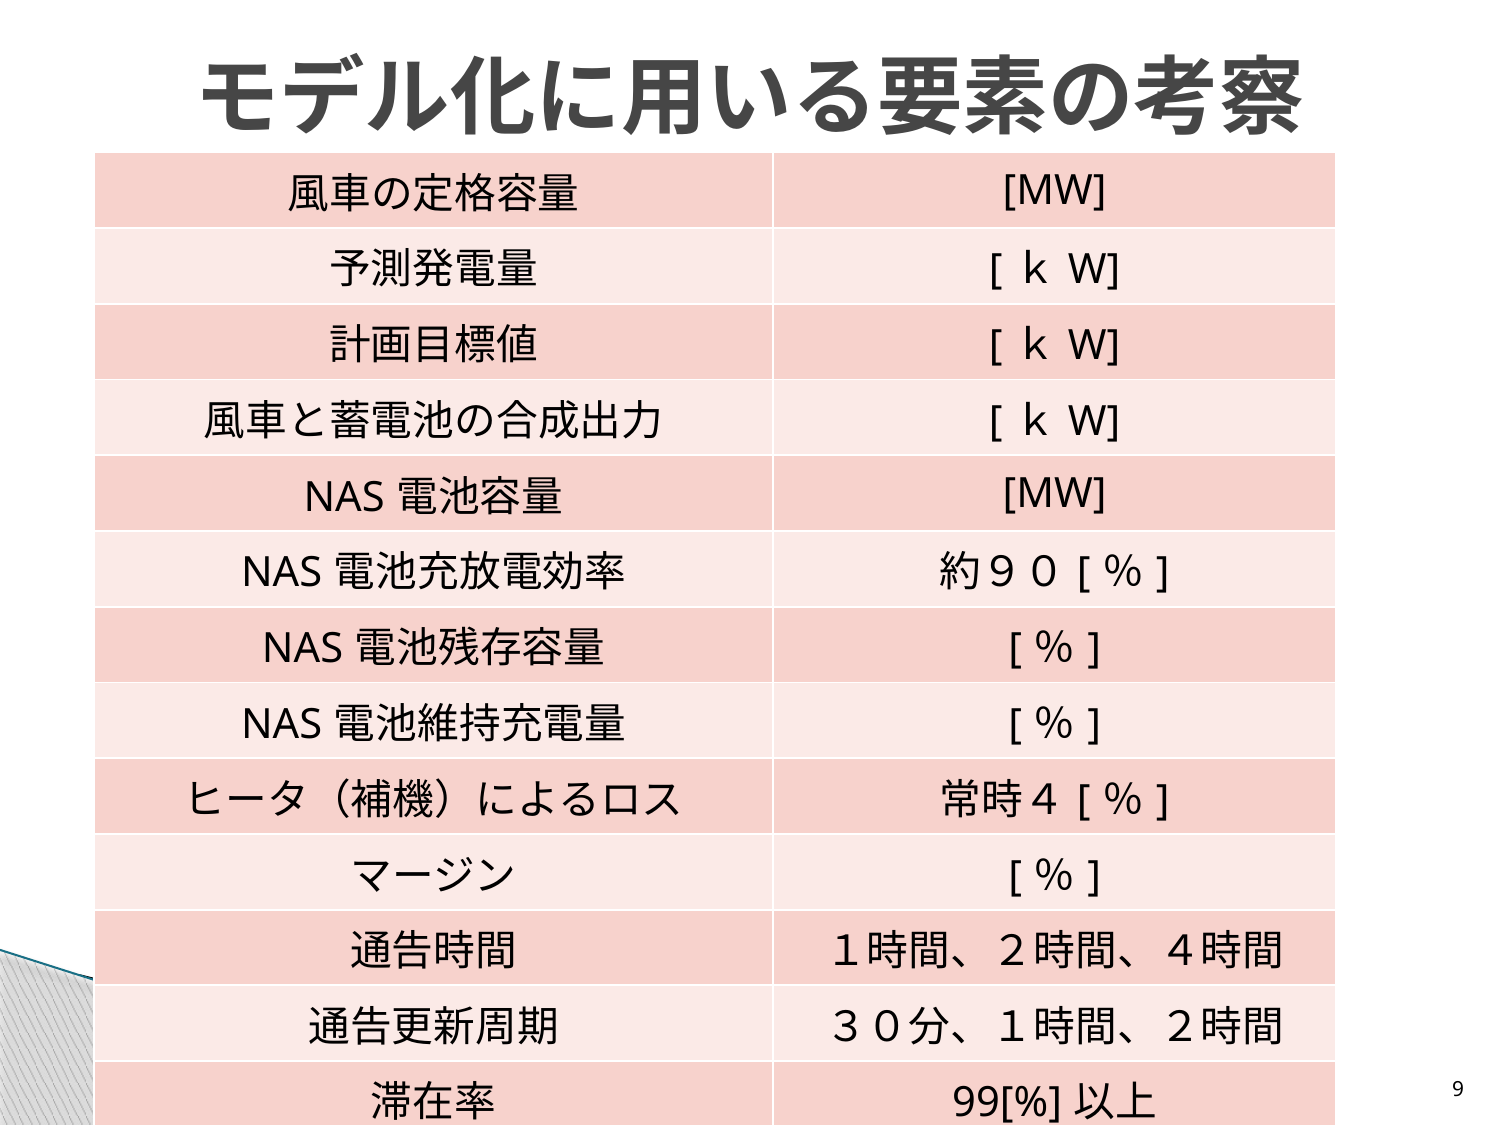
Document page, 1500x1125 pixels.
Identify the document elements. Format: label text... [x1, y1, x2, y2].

table_cell ヒータ（補機）によるロス [95, 759, 772, 833]
table_cell [％] [774, 835, 1335, 909]
table_cell 約９０[％] [774, 532, 1335, 606]
table_cell 通告更新周期 [95, 986, 772, 1060]
table_cell 予測発電量 [95, 229, 772, 303]
table_cell [MW] [774, 456, 1335, 530]
slide_number 9 [1418, 1051, 1479, 1112]
table_cell [％] [774, 683, 1335, 757]
table_cell 滞在率 [95, 1062, 772, 1125]
table_header 風車の定格容量 [95, 153, 772, 227]
table_cell NAS電池充放電効率 [95, 532, 772, 606]
table_cell 99[%]以上 [774, 1062, 1335, 1125]
table_cell 風車と蓄電池の合成出力 [95, 380, 772, 454]
table_cell マージン [95, 835, 772, 909]
table_cell [ｋW] [774, 229, 1335, 303]
table_cell 常時４[％] [774, 759, 1335, 833]
table_cell NAS電池容量 [95, 456, 772, 530]
title モデル化に用いる要素の考察 [0, 0, 1500, 188]
table_cell 計画目標値 [95, 305, 772, 379]
table_cell [ｋW] [774, 380, 1335, 454]
table_cell 通告時間 [95, 911, 772, 984]
table_header [MW] [774, 153, 1335, 227]
table_cell NAS電池維持充電量 [95, 683, 772, 757]
table_cell NAS電池残存容量 [95, 608, 772, 682]
table_cell [％] [774, 608, 1335, 682]
table_cell ３０分、１時間、２時間 [774, 986, 1335, 1060]
table_cell [ｋW] [774, 305, 1335, 379]
table_cell １時間、２時間、４時間 [774, 911, 1335, 984]
